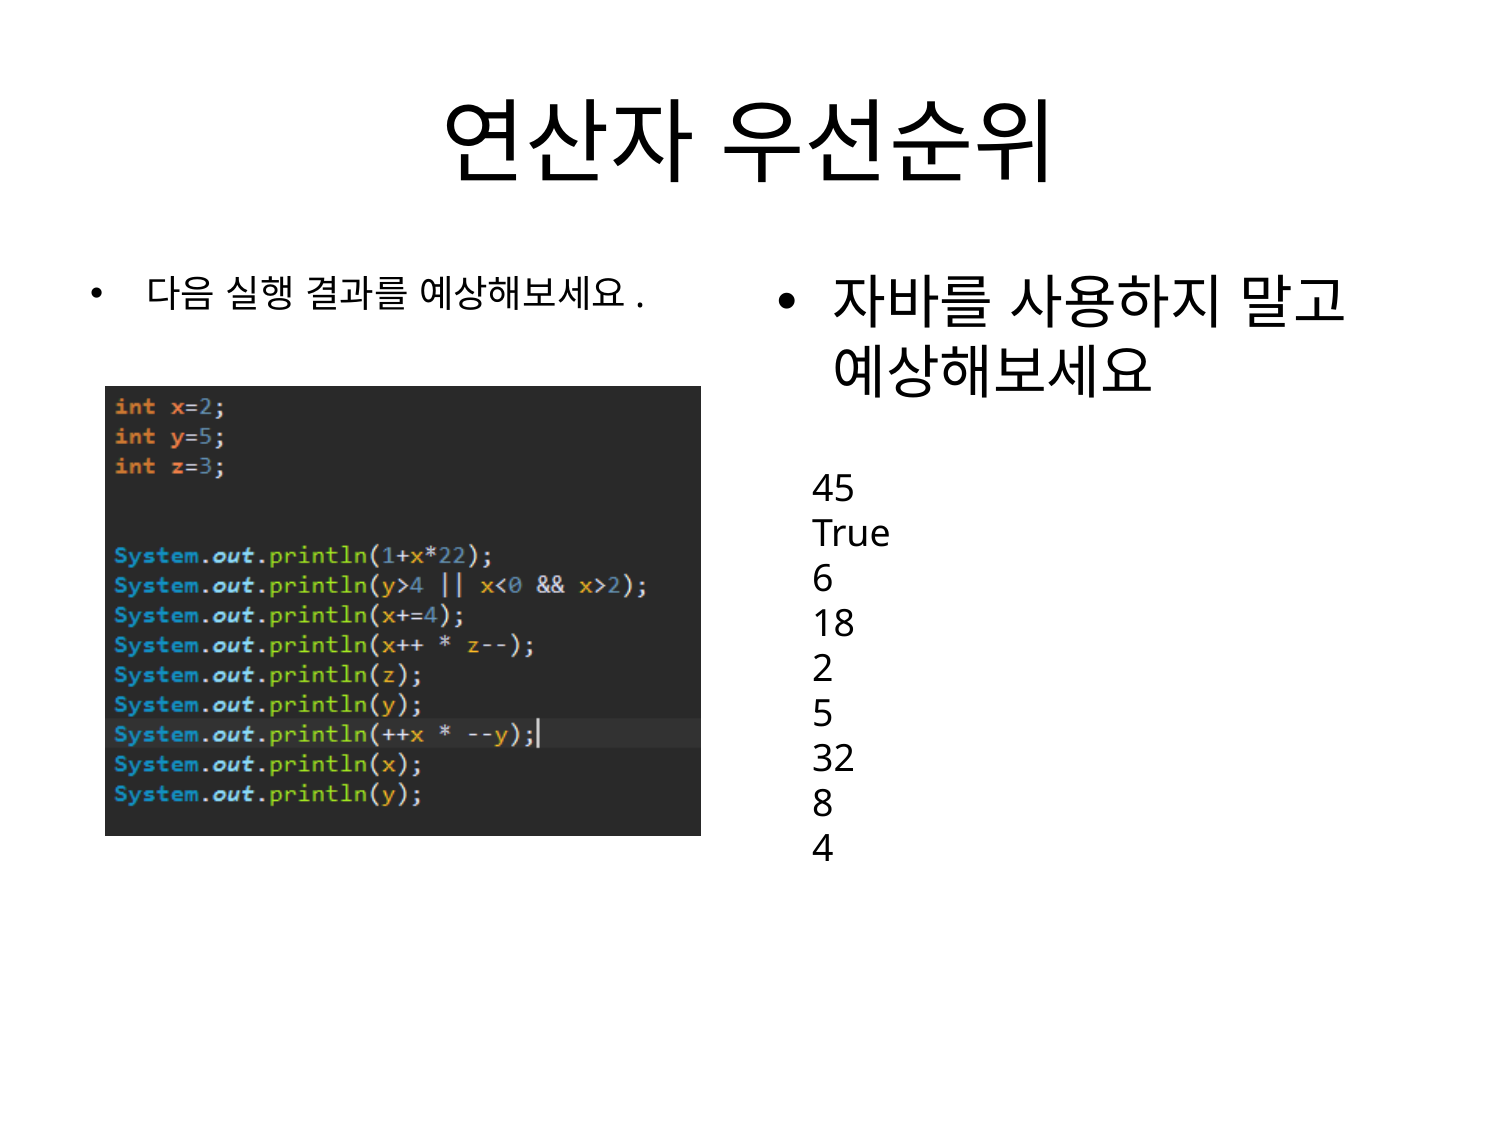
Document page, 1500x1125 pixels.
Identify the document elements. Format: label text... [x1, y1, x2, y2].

text_box 45 True 6 18 2 5 32 8 4 [797, 456, 1471, 876]
title 연산자 우선순위 [75, 45, 1425, 233]
picture [105, 386, 702, 836]
text_box 자바를 사용하지 말고 예상해보세요 [761, 257, 1425, 1001]
list 다음 실행 결과를 예상해보세요. [75, 262, 738, 364]
